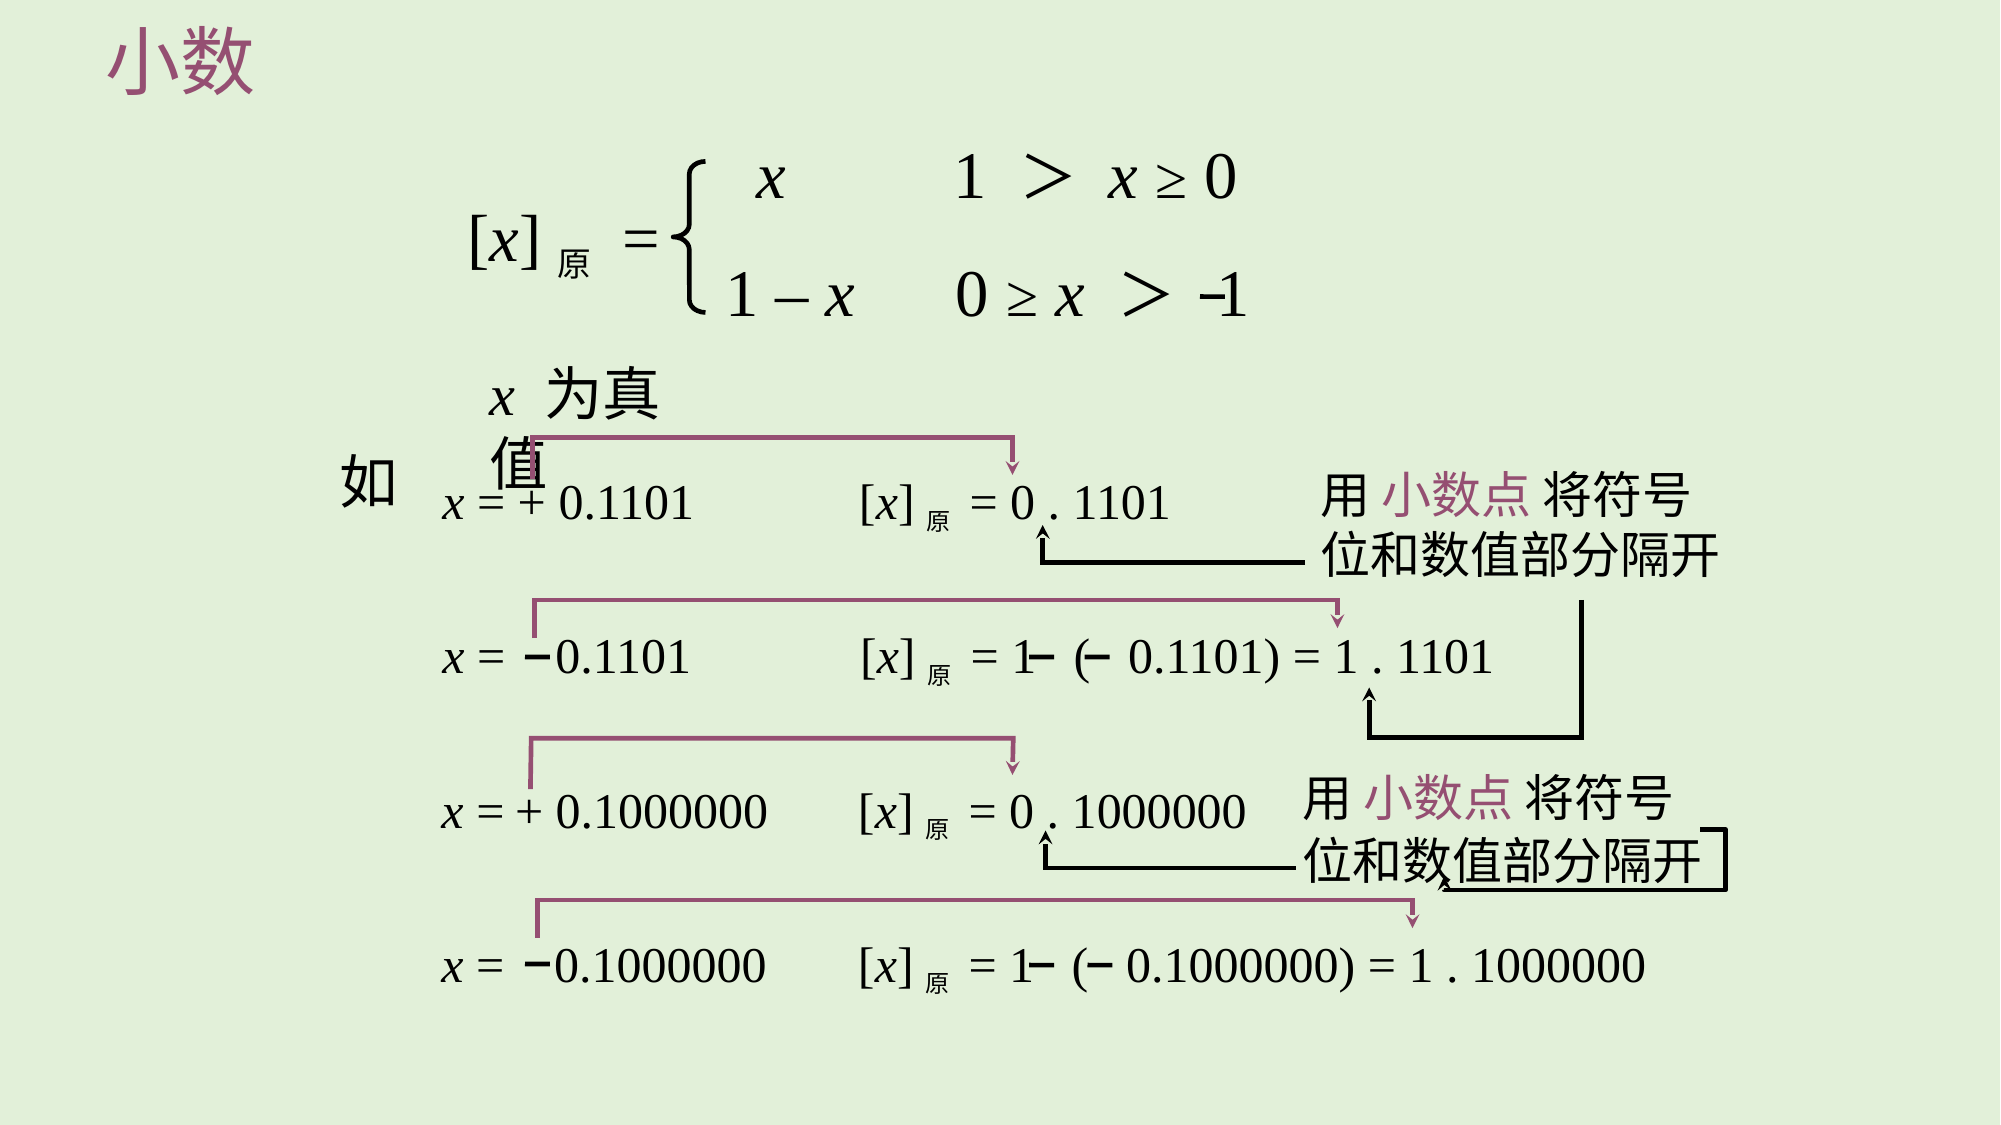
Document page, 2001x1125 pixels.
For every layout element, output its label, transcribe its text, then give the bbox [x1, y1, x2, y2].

text_box [1437, 829, 1726, 891]
text_box x = + 0.1000000 [426, 770, 530, 846]
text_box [1413, 616, 1516, 692]
text_box 用 小数点 将符号 位和数值部分隔开 [1413, 755, 1750, 897]
text_box x 为真值 [475, 349, 725, 462]
text_box 如 [325, 437, 414, 523]
text_box 小数 [90, 7, 271, 112]
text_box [424, 616, 530, 692]
text_box [1413, 599, 1583, 738]
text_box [530, 437, 1413, 938]
text_box x = + 0.1101 [427, 462, 530, 538]
text_box 用 小数点 将符号 位和数值部分隔开 [1413, 455, 1750, 591]
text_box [462, 124, 1488, 338]
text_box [851, 924, 1653, 1000]
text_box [424, 924, 784, 1000]
